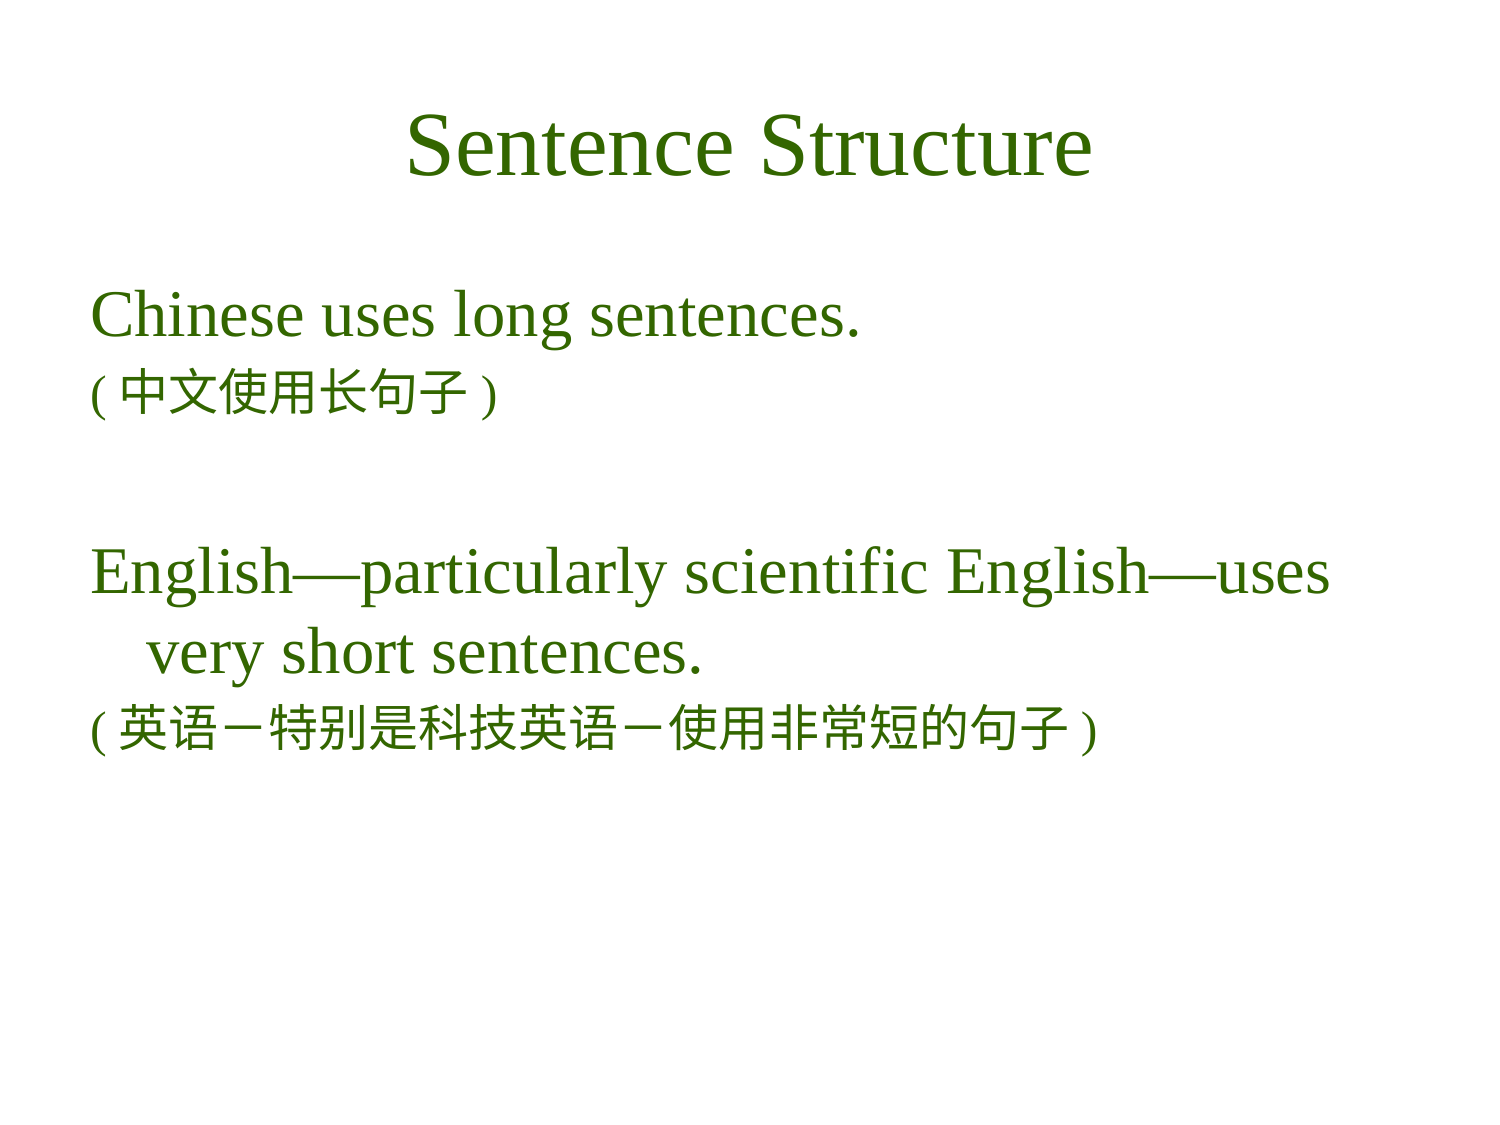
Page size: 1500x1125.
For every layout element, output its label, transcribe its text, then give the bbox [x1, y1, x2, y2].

list Chinese uses long sentences. (中文使用长句子) English—particularly scientific English—uses very short sentences. (英语－特别是科技英语－使用非常短的句子) [74, 262, 1426, 1006]
title Sentence Structure [74, 44, 1426, 233]
